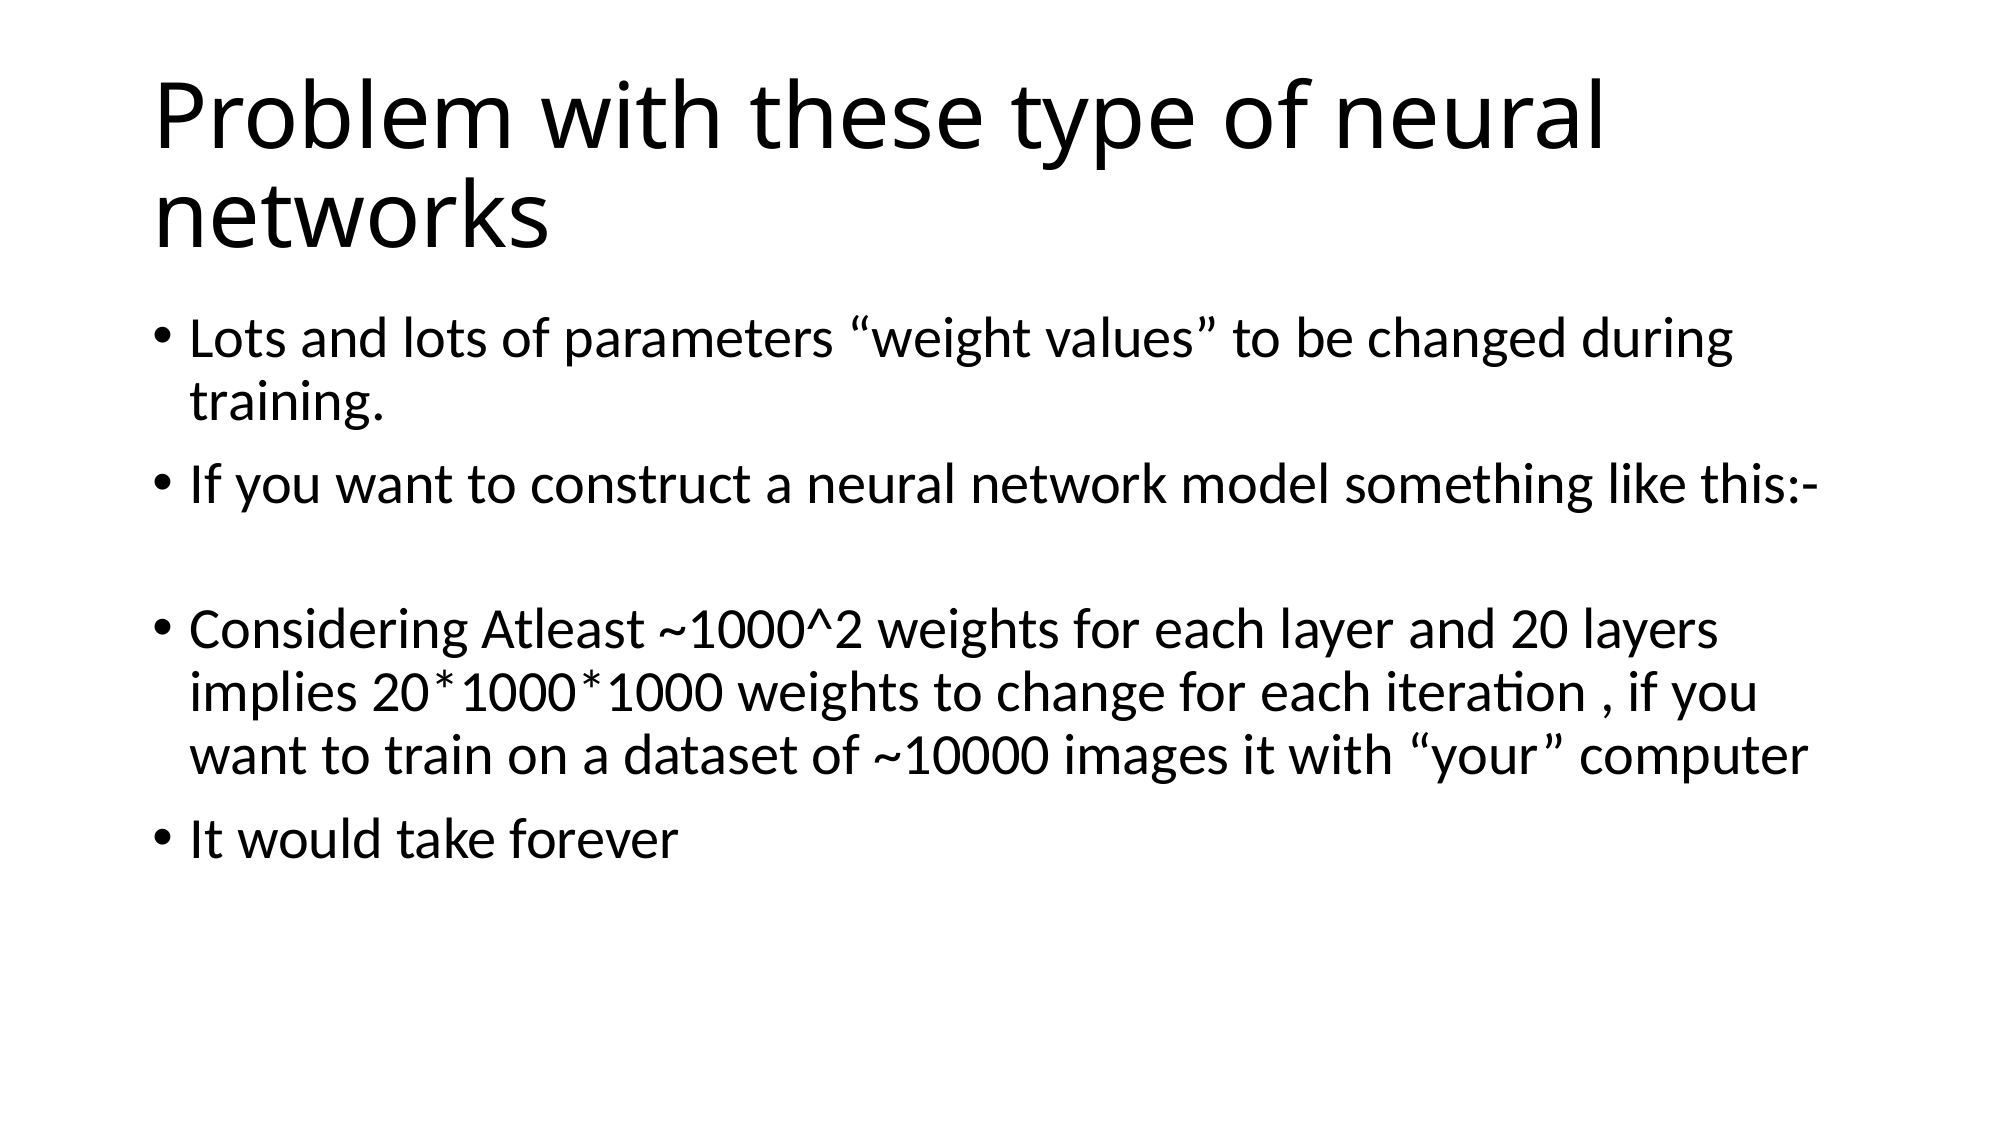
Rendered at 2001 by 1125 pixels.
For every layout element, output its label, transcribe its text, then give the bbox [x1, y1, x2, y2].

text_box Problem with these type of neural networks [137, 59, 1863, 278]
text_box Lots and lots of parameters “weight values” to be changed during training. If you want to construct a neural network model something like this:- Considering Atleast ~1000^2 weights for each layer and 20 layers implies 20*1000*1000 weights to change for each iteration , if you want to train on a dataset of ~10000 images it with “your” computer It would take forever [137, 299, 1863, 1014]
